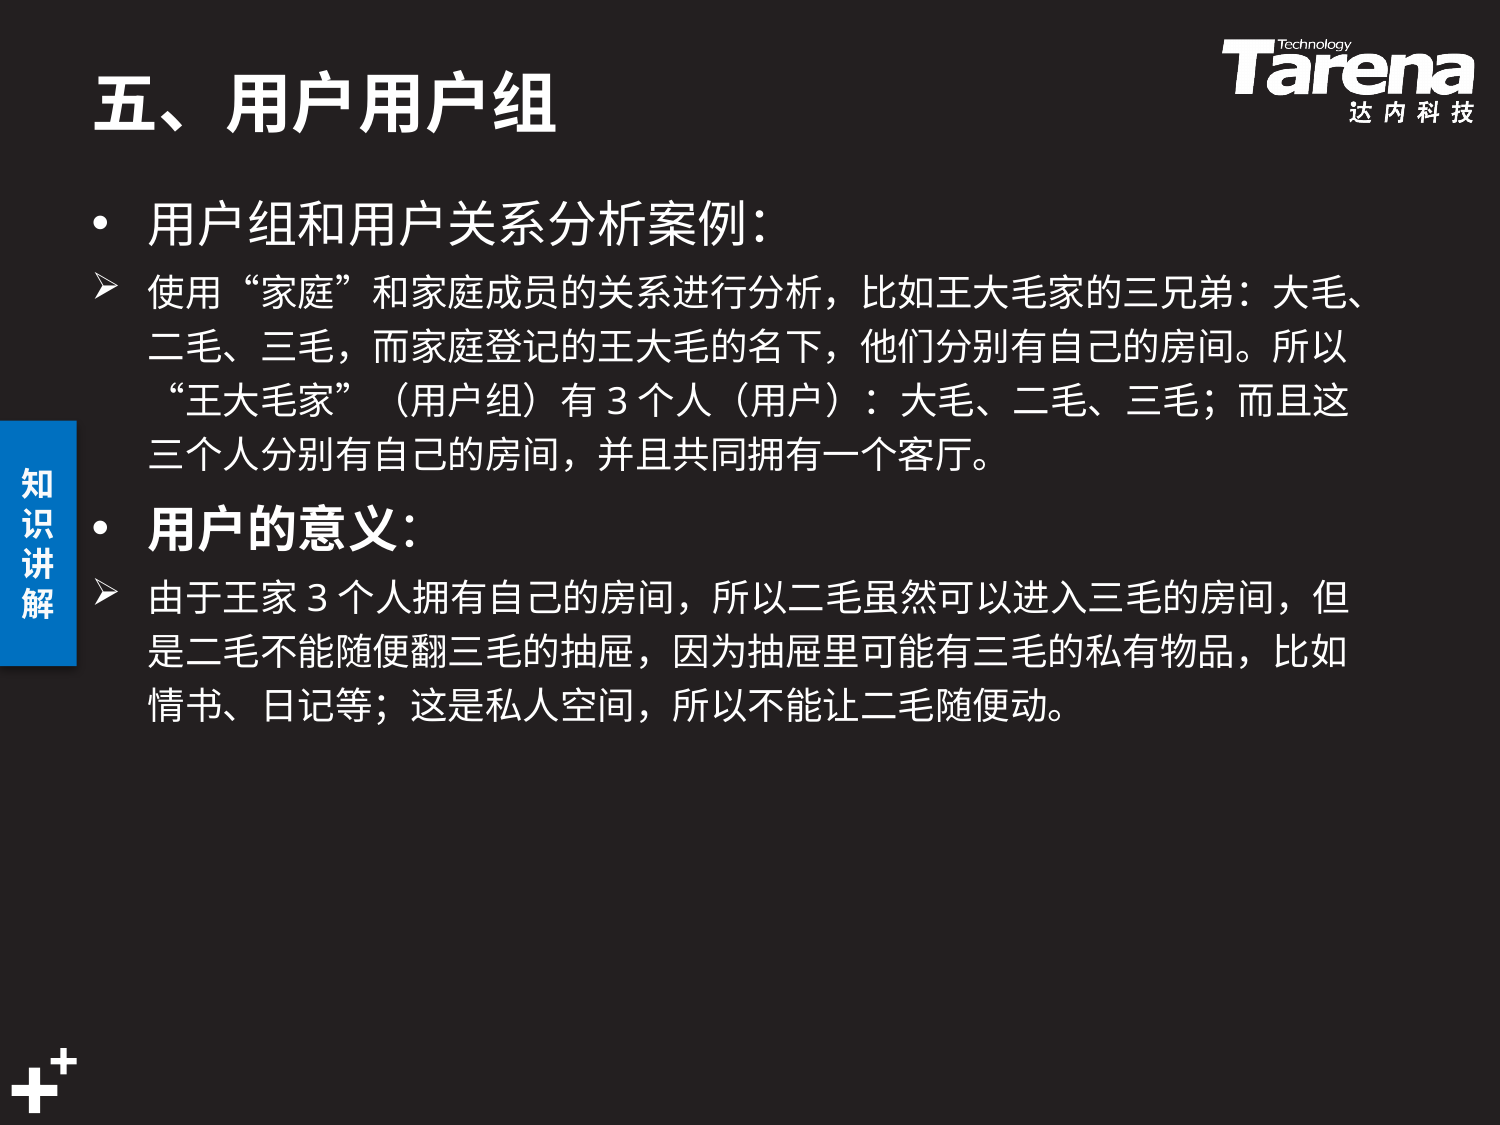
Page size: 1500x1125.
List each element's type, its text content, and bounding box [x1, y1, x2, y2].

list 用户组和用户关系分析案例： 使用“家庭”和家庭成员的关系进行分析，比如王大毛家的三兄弟：大毛、二毛、三毛，而家庭登记的王大毛的名下，他们分别有自己的房间。所以“王大毛家”（用户组）有3个人（用户）：大毛、二毛、三毛；而且这三个人分别有自己的房间，并且共同拥有一个客厅。 用户的意义： 由于王家3个人拥有自己的房间，所以二毛虽然可以进入三毛的房间，但是二毛不能随便翻三毛的抽屉，因为抽屉里可能有三毛的私有物品，比如情书、日记等；这是私人空间，所以不能让二毛随便动。 [76, 172, 1400, 746]
picture [1222, 39, 1475, 123]
title 五、用户用户组 [76, 42, 1188, 160]
